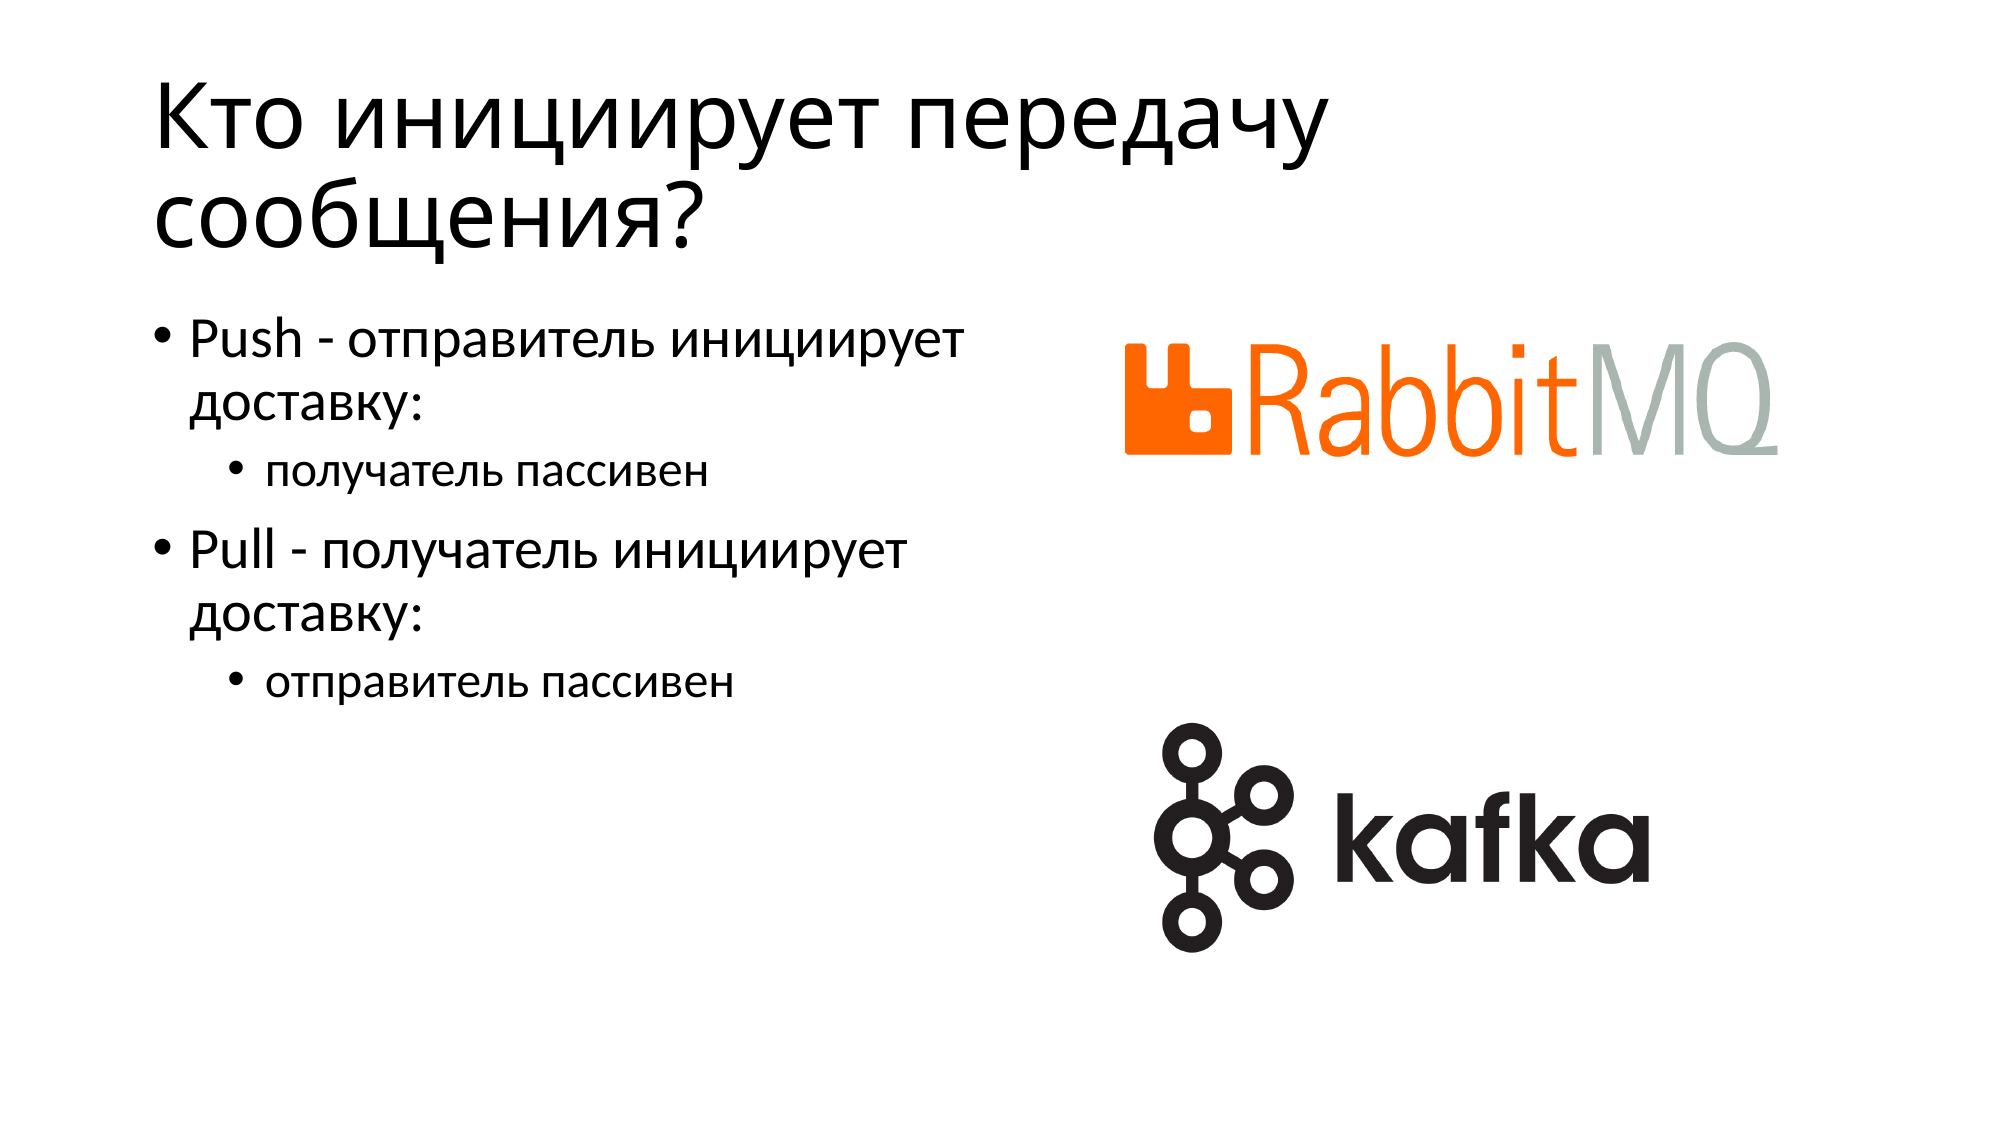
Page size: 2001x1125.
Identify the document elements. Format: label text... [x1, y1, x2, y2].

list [1136, 705, 1666, 970]
title Кто инициирует передачу сообщения? [137, 59, 1863, 278]
picture [1122, 277, 1781, 523]
list Push - отправитель инициирует доставку: получатель пассивен Pull - получатель инициирует доставку: отправитель пассивен [137, 299, 988, 1014]
